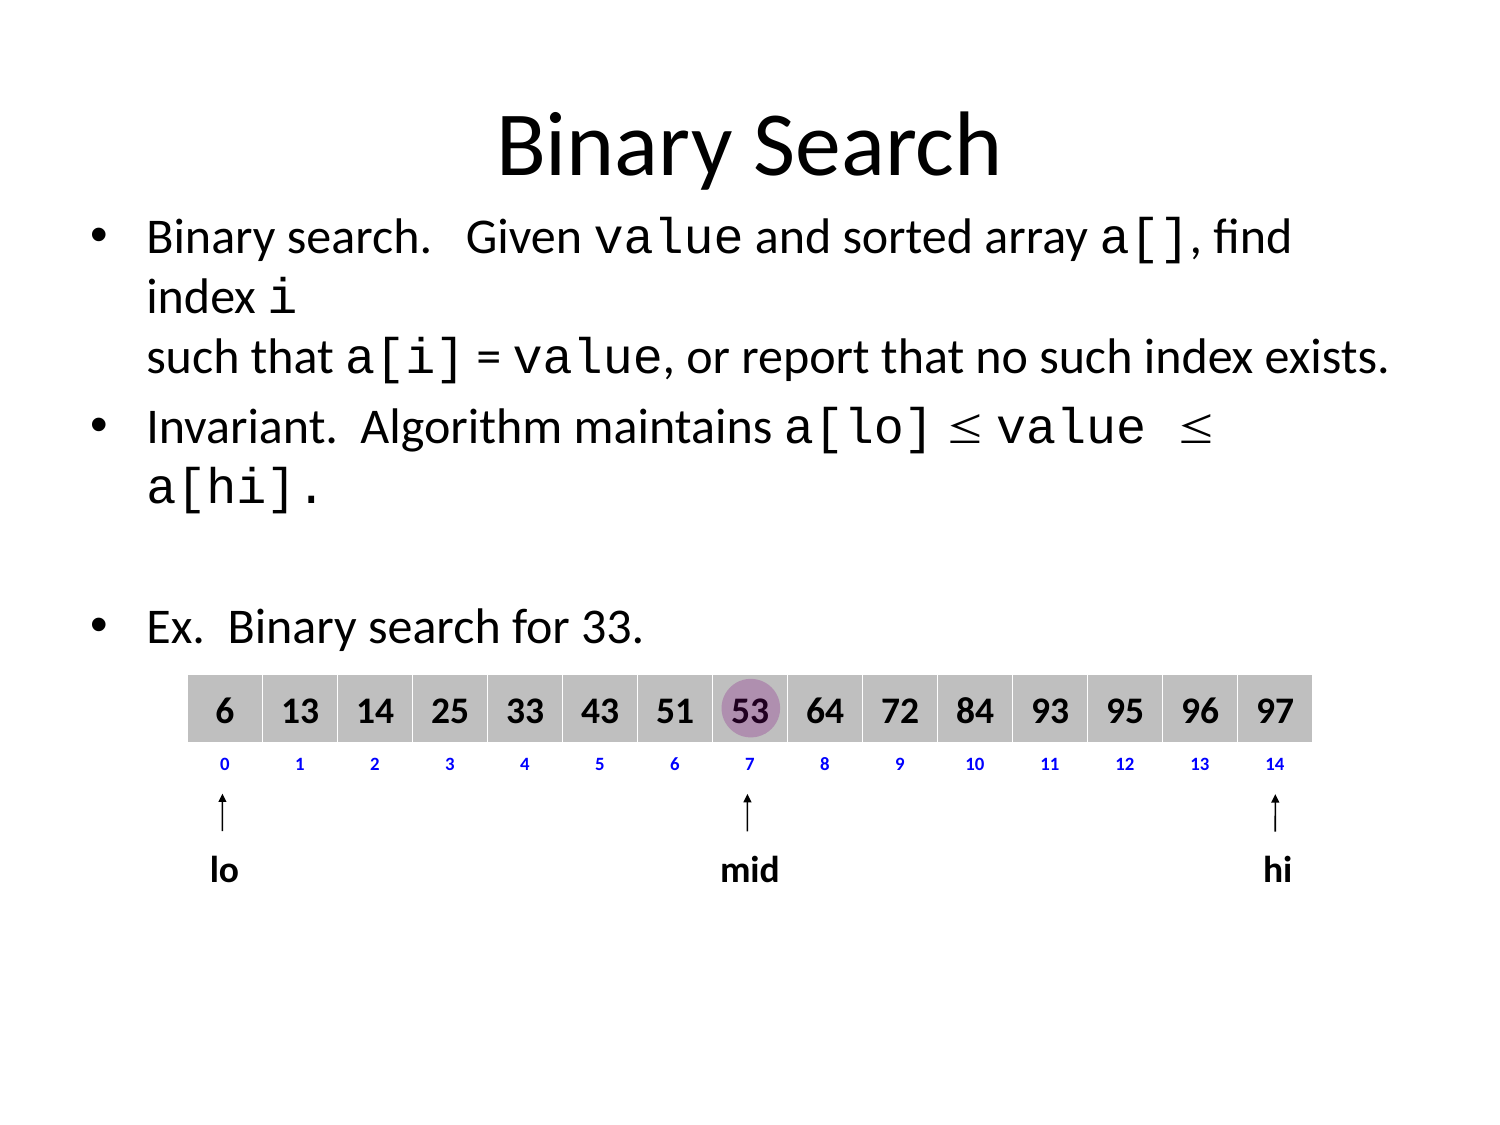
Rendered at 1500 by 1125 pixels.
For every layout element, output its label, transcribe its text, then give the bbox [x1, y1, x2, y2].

text_box 14 [1238, 747, 1313, 780]
text_box [1271, 794, 1280, 832]
list Binary search. Given value and sorted array a[], find index i such that a[i] = value, or report that no such index exists. Invariant. Algorithm maintains a[lo]  value  a[hi]. Ex. Binary search for 33. [75, 196, 1425, 1005]
text_box 43 [562, 673, 638, 743]
text_box 5 [562, 747, 638, 780]
text_box 1 [263, 747, 338, 780]
text_box 11 [1012, 747, 1087, 780]
text_box hi [1247, 837, 1308, 898]
text_box 6 [638, 747, 712, 780]
text_box mid [704, 837, 795, 898]
text_box 96 [1162, 673, 1238, 743]
text_box 8 [788, 747, 862, 780]
text_box 13 [263, 673, 338, 743]
text_box 7 [712, 747, 788, 780]
text_box 3 [412, 747, 487, 780]
text_box 10 [938, 747, 1012, 780]
text_box 97 [1238, 673, 1313, 743]
text_box 14 [338, 673, 412, 743]
text_box 6 [187, 673, 263, 743]
text_box 0 [187, 747, 263, 780]
text_box [218, 793, 227, 832]
text_box 84 [938, 673, 1012, 743]
text_box 93 [1012, 673, 1087, 743]
text_box 13 [1162, 747, 1238, 780]
text_box lo [194, 836, 255, 897]
text_box 12 [1087, 747, 1162, 780]
text_box 4 [487, 747, 562, 780]
text_box 25 [412, 673, 487, 743]
text_box 33 [487, 673, 562, 743]
text_box 9 [862, 747, 938, 780]
text_box [721, 678, 781, 738]
text_box 2 [338, 747, 412, 780]
text_box 51 [638, 673, 712, 743]
text_box 53 [712, 673, 788, 743]
text_box 64 [788, 673, 862, 743]
text_box 95 [1087, 673, 1162, 743]
title Binary Search [75, 45, 1425, 196]
text_box [743, 793, 752, 832]
text_box 72 [862, 673, 938, 743]
